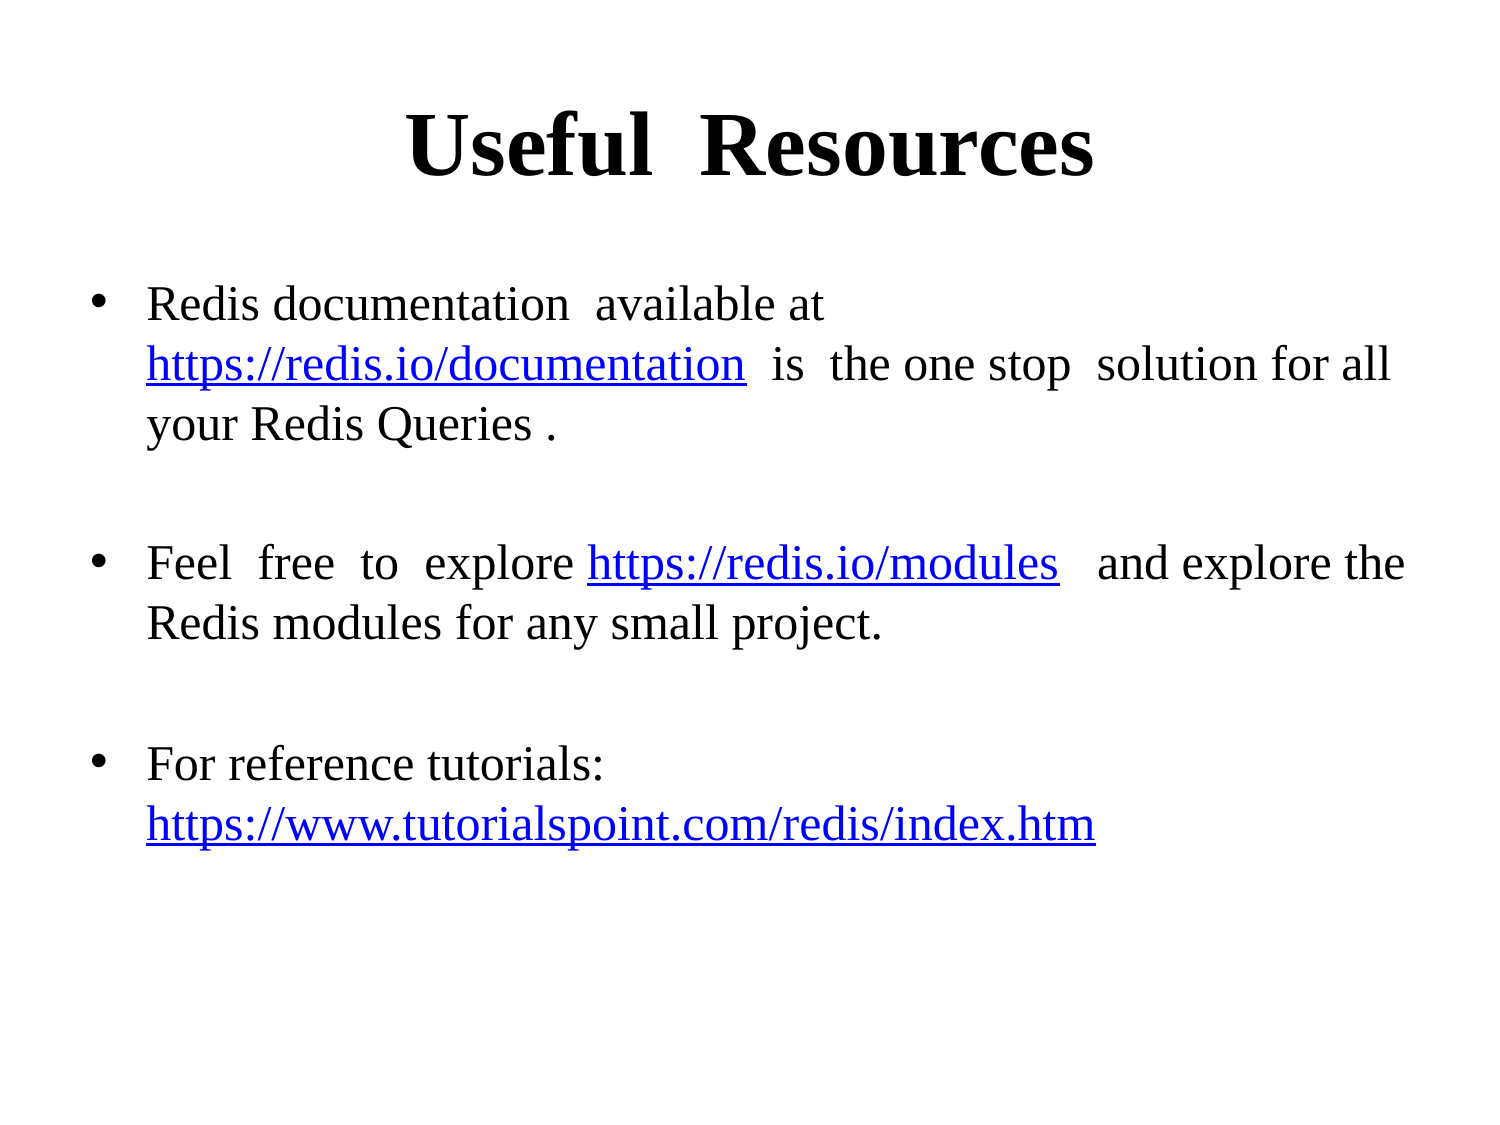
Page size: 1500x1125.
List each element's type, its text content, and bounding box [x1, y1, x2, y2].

list Redis documentation available at https://redis.io/documentation is the one stop solution for all your Redis Queries . Feel free to explore https://redis.io/modules and explore the Redis modules for any small project. For reference tutorials: https://www.tutorialspoint.com/redis/index.htm [75, 262, 1425, 1005]
title Useful Resources [75, 45, 1425, 233]
